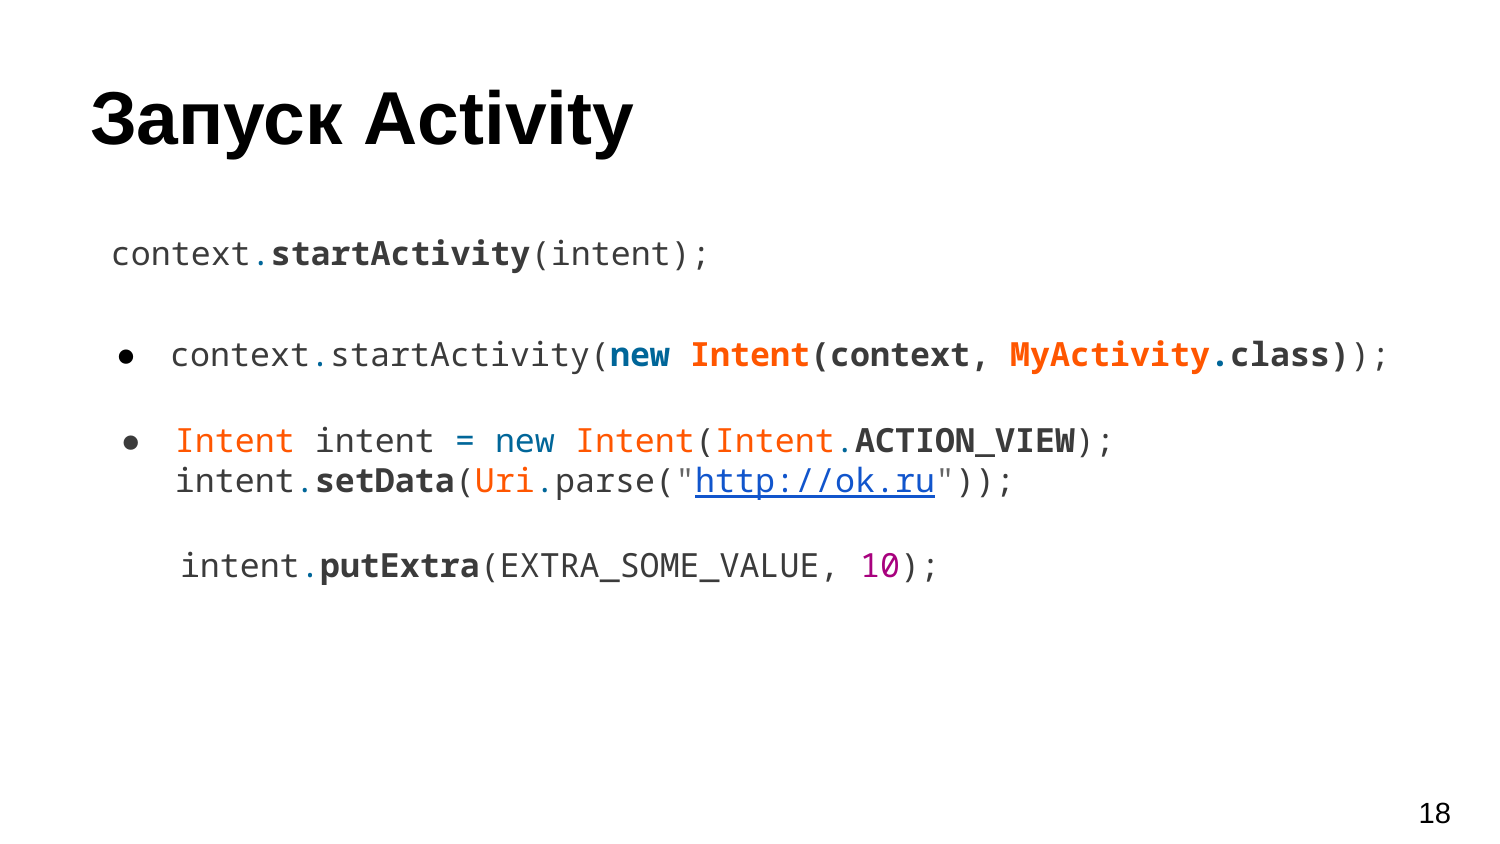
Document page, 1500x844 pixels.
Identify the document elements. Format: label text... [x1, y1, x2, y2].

list context.startActivity(intent); [75, 196, 1425, 273]
title Запуск Activity [75, 33, 1425, 175]
slide_number ‹#› [1403, 779, 1494, 844]
text_box context.startActivity(new Intent(context, MyActivity.class)); [80, 298, 1431, 407]
text_box Intent intent = new Intent(Intent.ACTION_VIEW); intent.setData(Uri.parse("http://ok.ru")); intent.putExtra(EXTRA_SOME_VALUE, 10); [85, 404, 1404, 621]
